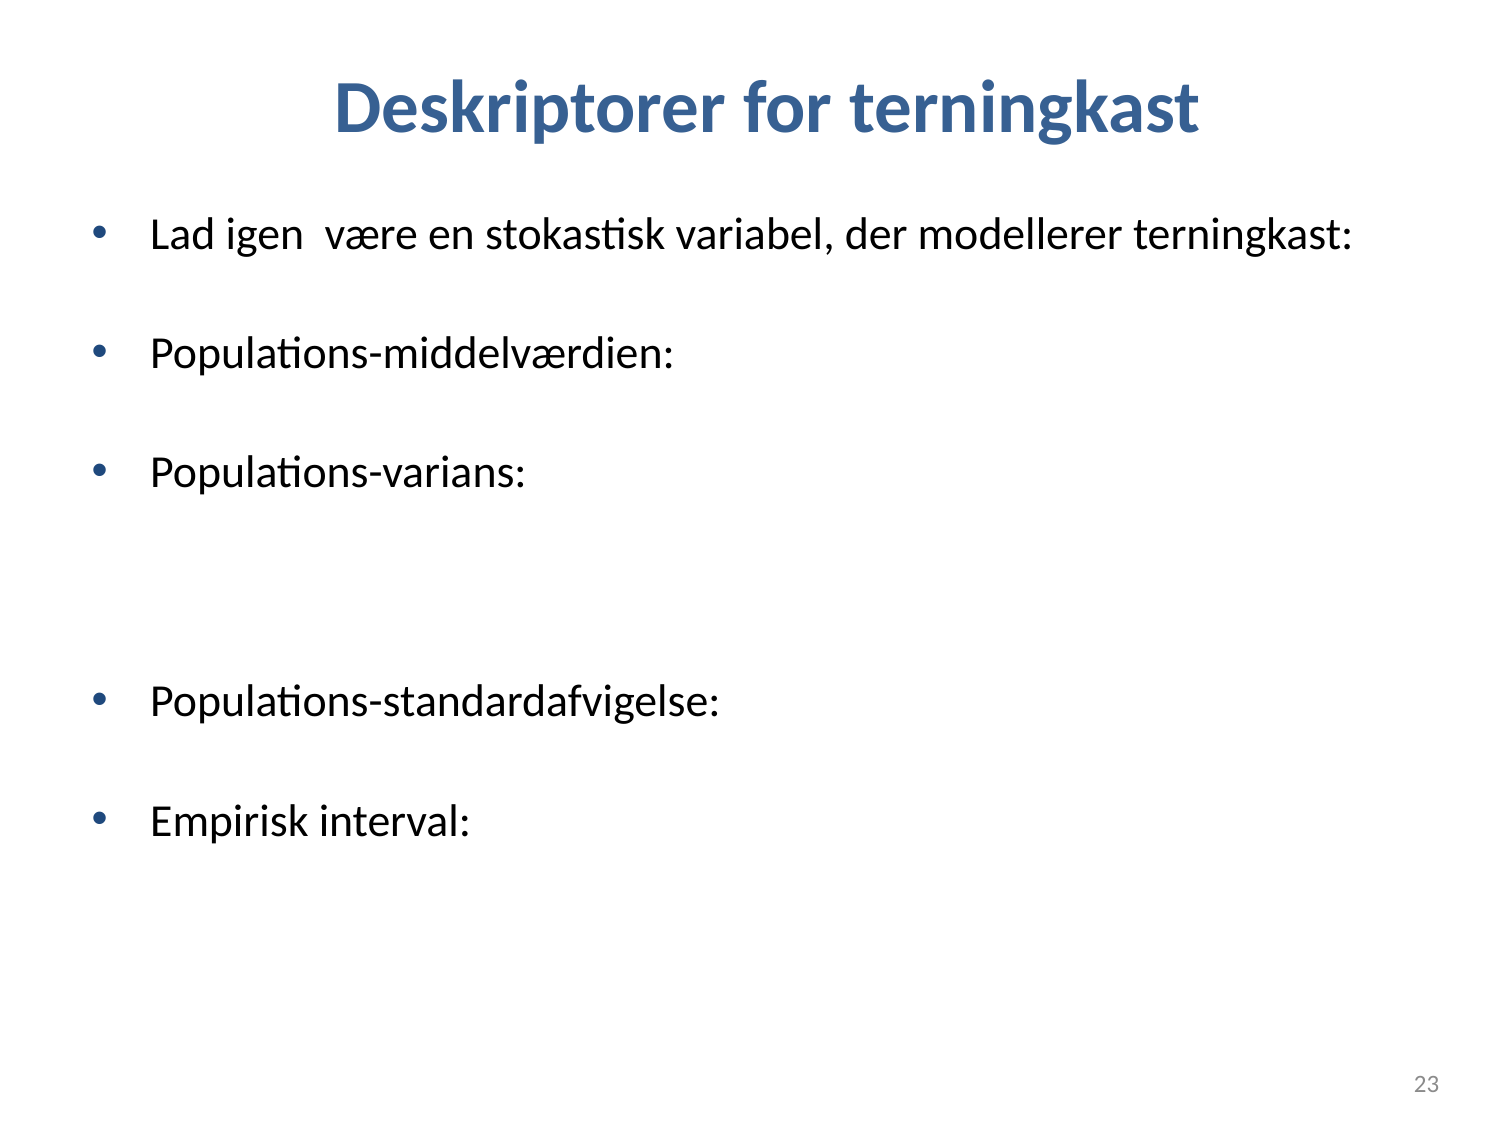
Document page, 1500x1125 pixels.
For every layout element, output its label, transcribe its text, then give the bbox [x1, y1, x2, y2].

slide_number 23 [1104, 1058, 1455, 1107]
title Deskriptorer for terningkast [76, 45, 1459, 161]
